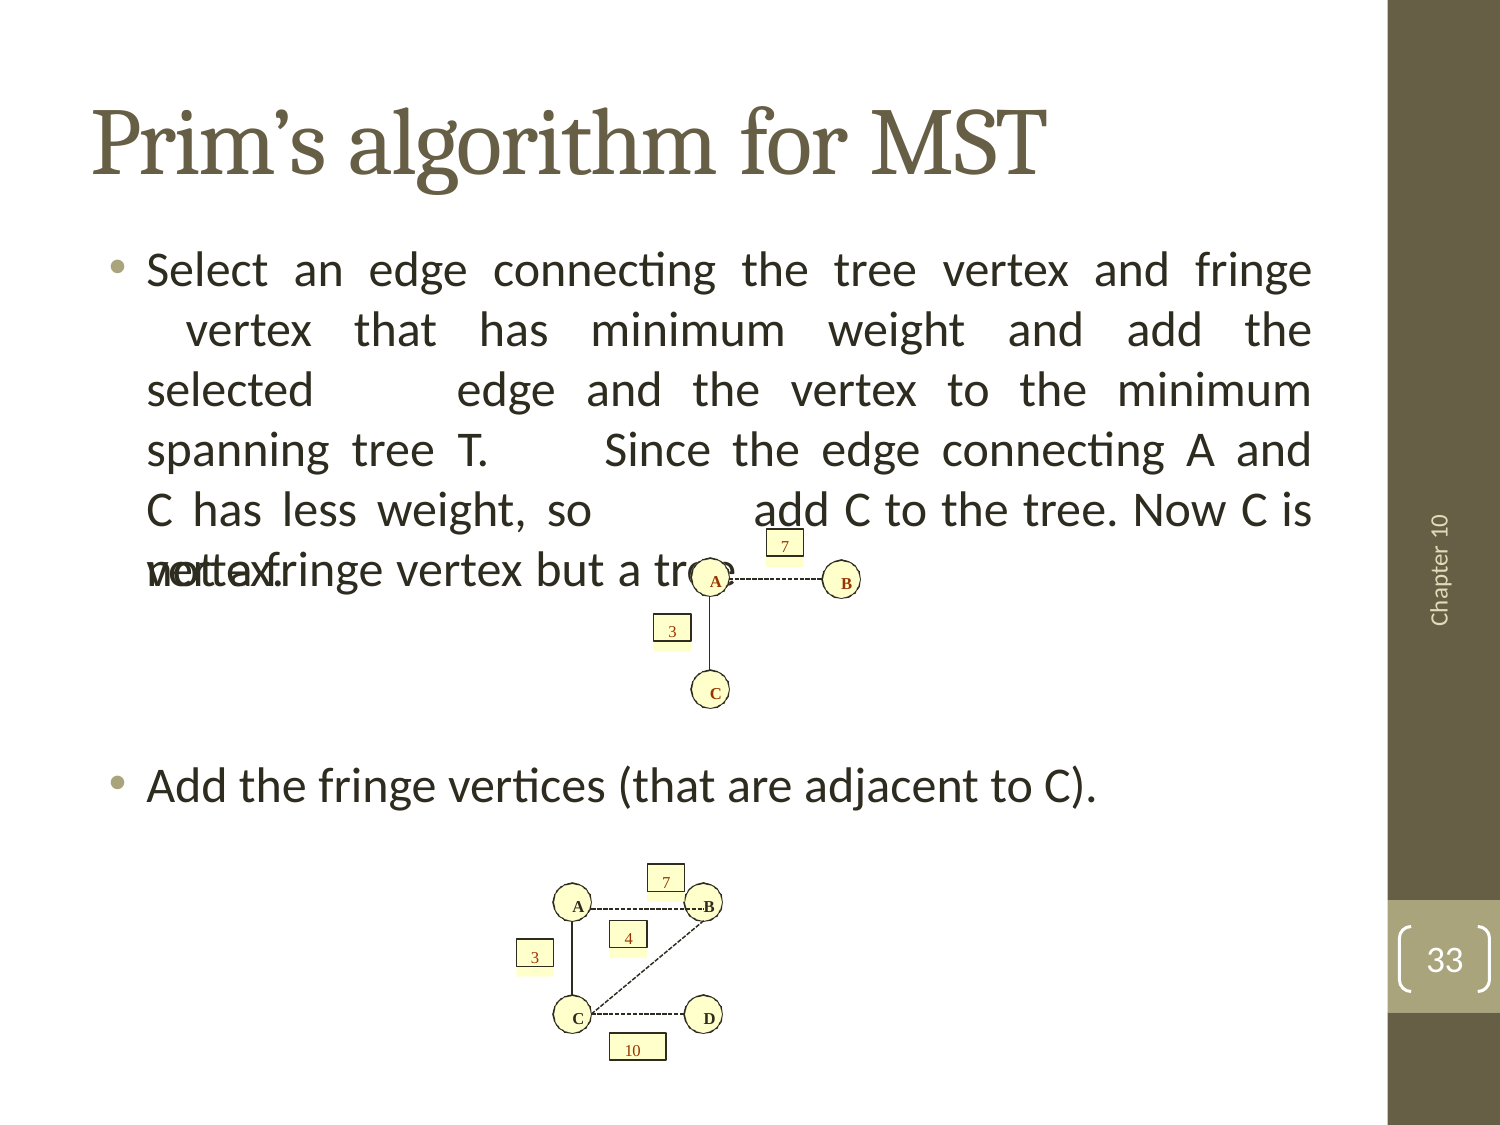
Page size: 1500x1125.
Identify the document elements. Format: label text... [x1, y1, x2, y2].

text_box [515, 919, 705, 1016]
text_box [1477, 926, 1490, 992]
text_box 10 [609, 1033, 667, 1061]
picture [552, 882, 593, 919]
picture [552, 1016, 593, 1035]
picture [690, 669, 730, 710]
text_box 33 [1423, 932, 1466, 980]
picture [683, 994, 724, 1035]
text_box Add the fringe vertices (that are adjacent to C). [106, 750, 1101, 813]
text_box Chapter 10 [1426, 512, 1456, 629]
text_box Select an edge connecting the tree vertex and fringe vertex that has minimum weight and add the selected edge and the vertex to the minimum spanning tree T. Since the edge connecting A and C has less weight, so add C to the tree. Now C is not a fringe vertex but a tree [106, 234, 1314, 597]
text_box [653, 594, 711, 672]
picture [821, 559, 861, 599]
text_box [590, 863, 704, 911]
picture [683, 882, 724, 922]
title Prim’s algorithm for MST [87, 26, 1310, 267]
picture [690, 557, 730, 597]
text_box [1399, 926, 1412, 992]
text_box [728, 528, 823, 581]
text_box vertex. [144, 534, 288, 597]
